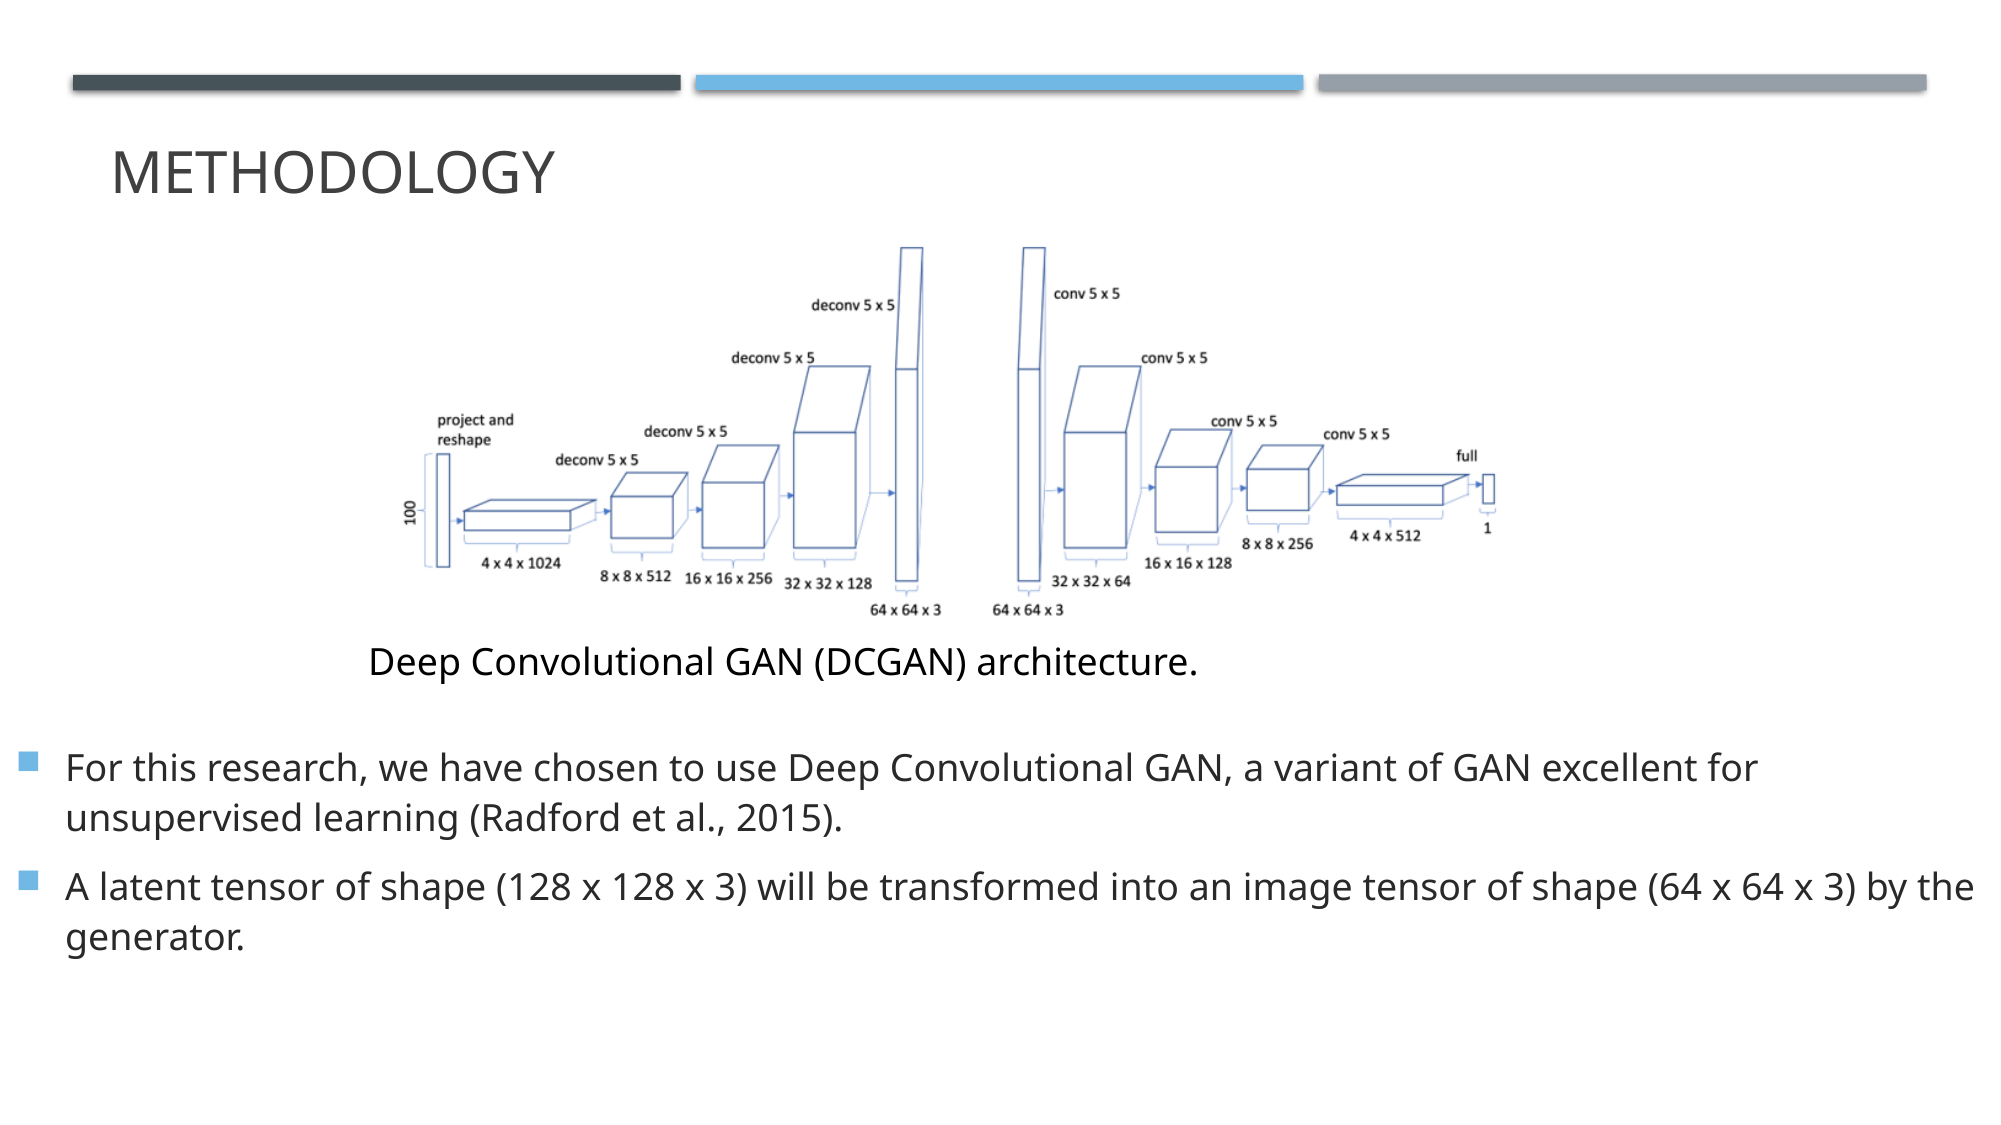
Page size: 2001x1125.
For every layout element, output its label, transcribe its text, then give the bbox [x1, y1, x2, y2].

picture [378, 220, 1523, 643]
title methodology [95, 115, 1882, 213]
list For this research, we have chosen to use Deep Convolutional GAN, a variant of GAN excellent for unsupervised learning (Radford et al., 2015). A latent tensor of shape (128 x 128 x 3) will be transformed into an image tensor of shape (64 x 64 x 3) by the generator. [0, 638, 2000, 1125]
text_box Deep Convolutional GAN (DCGAN) architecture. [353, 630, 1214, 690]
